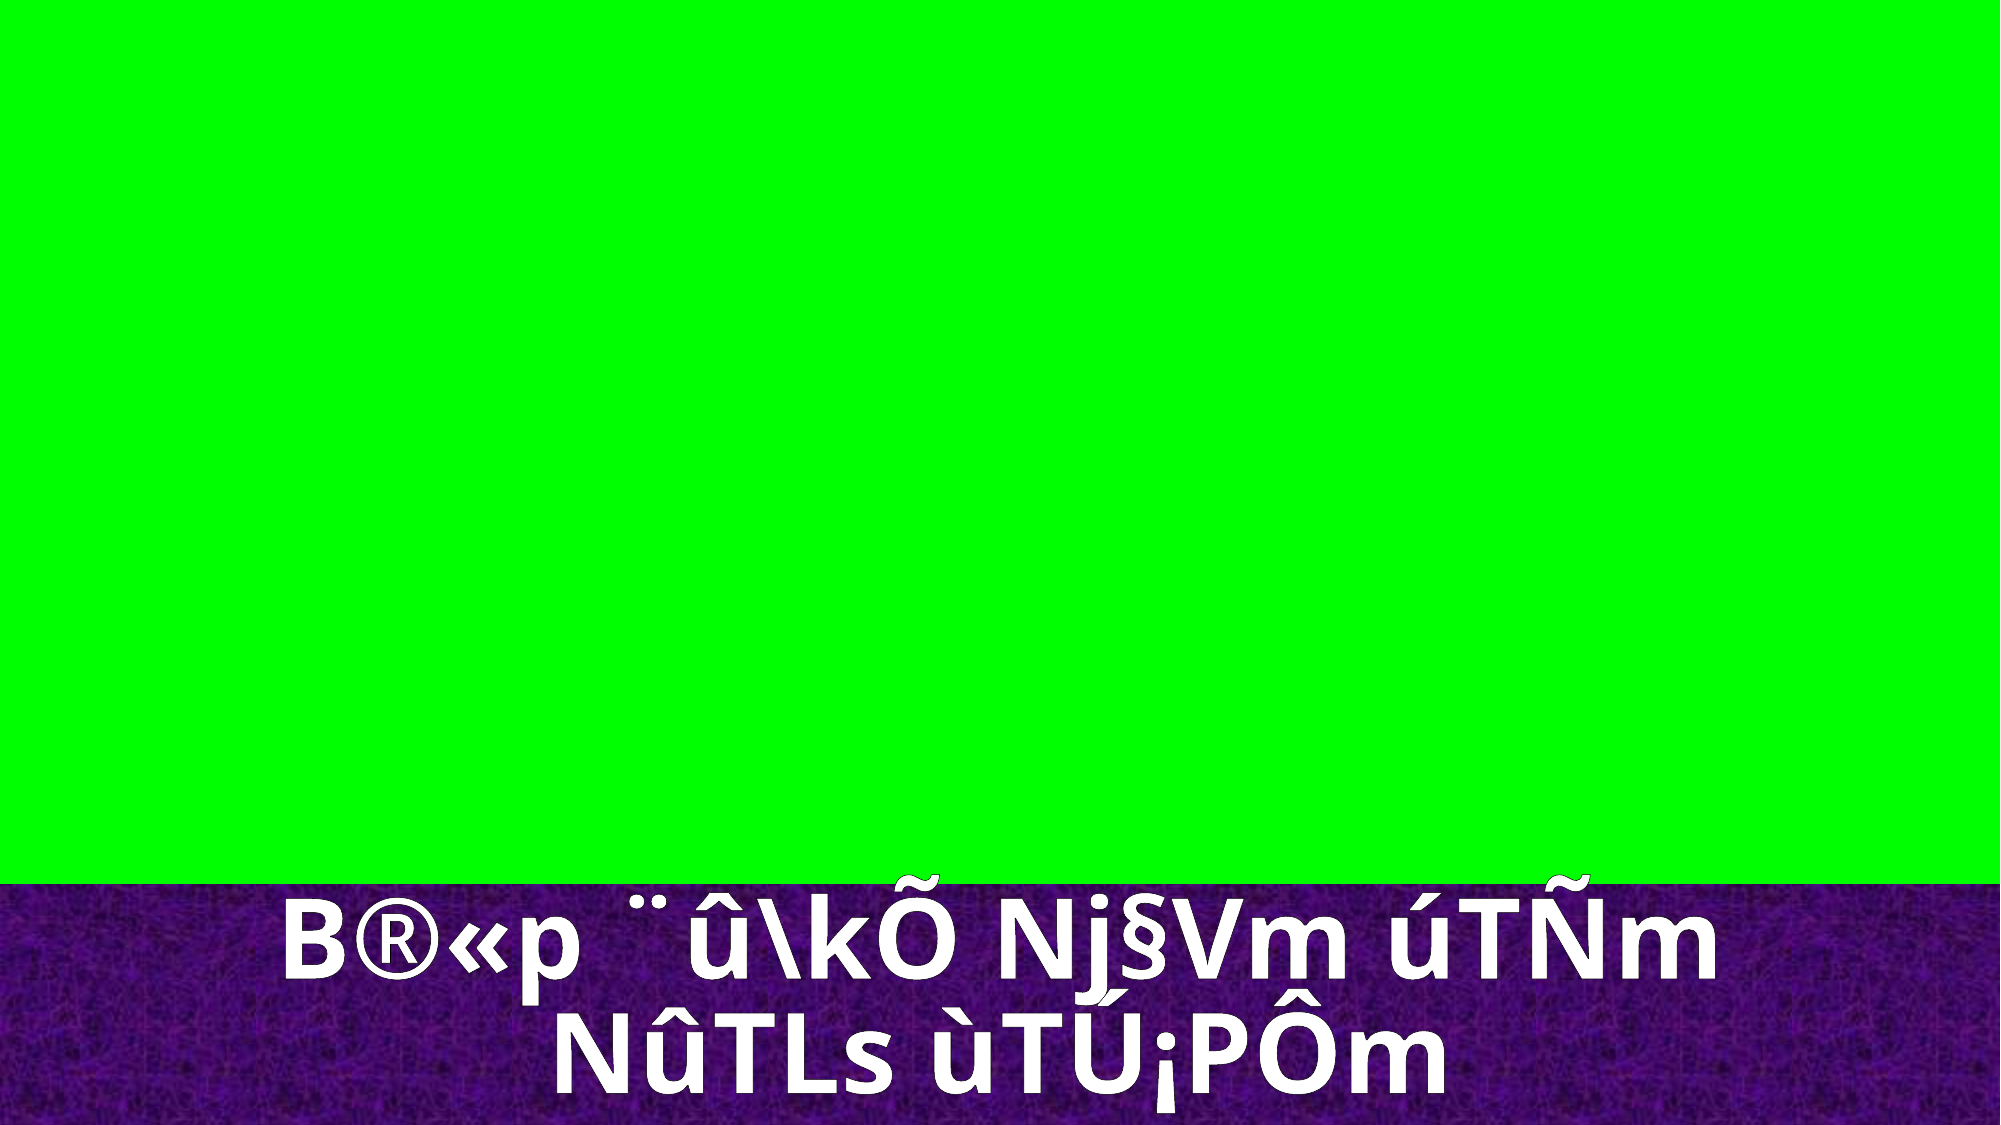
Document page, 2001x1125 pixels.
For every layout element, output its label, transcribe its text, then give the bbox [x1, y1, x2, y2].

text_box B®«p ¨û\kÕ Nj§Vm úTÑm NûTLs ùTÚ¡PÔm [0, 879, 2000, 1124]
